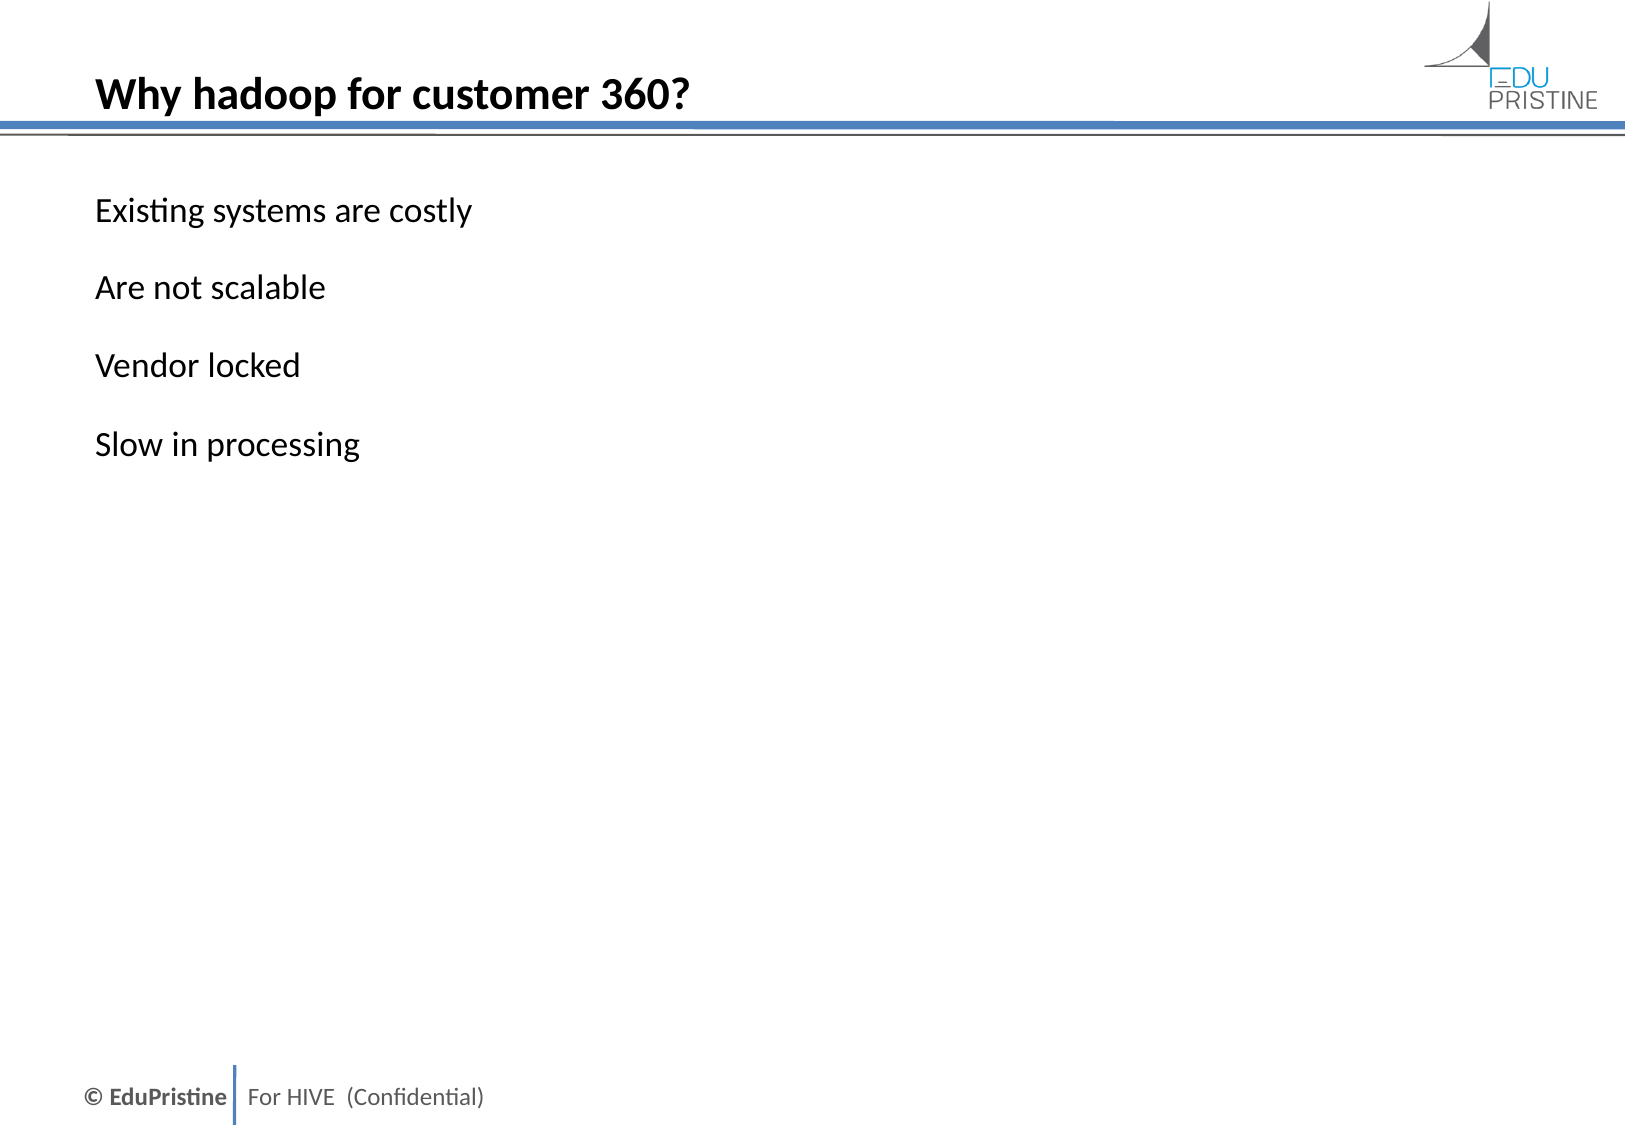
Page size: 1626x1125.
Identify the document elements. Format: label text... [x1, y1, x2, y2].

list Existing systems are costly Are not scalable Vendor locked Slow in processing [87, 179, 1550, 1007]
title Why hadoop for customer 360? [87, 10, 1416, 126]
picture [1424, 1, 1597, 109]
